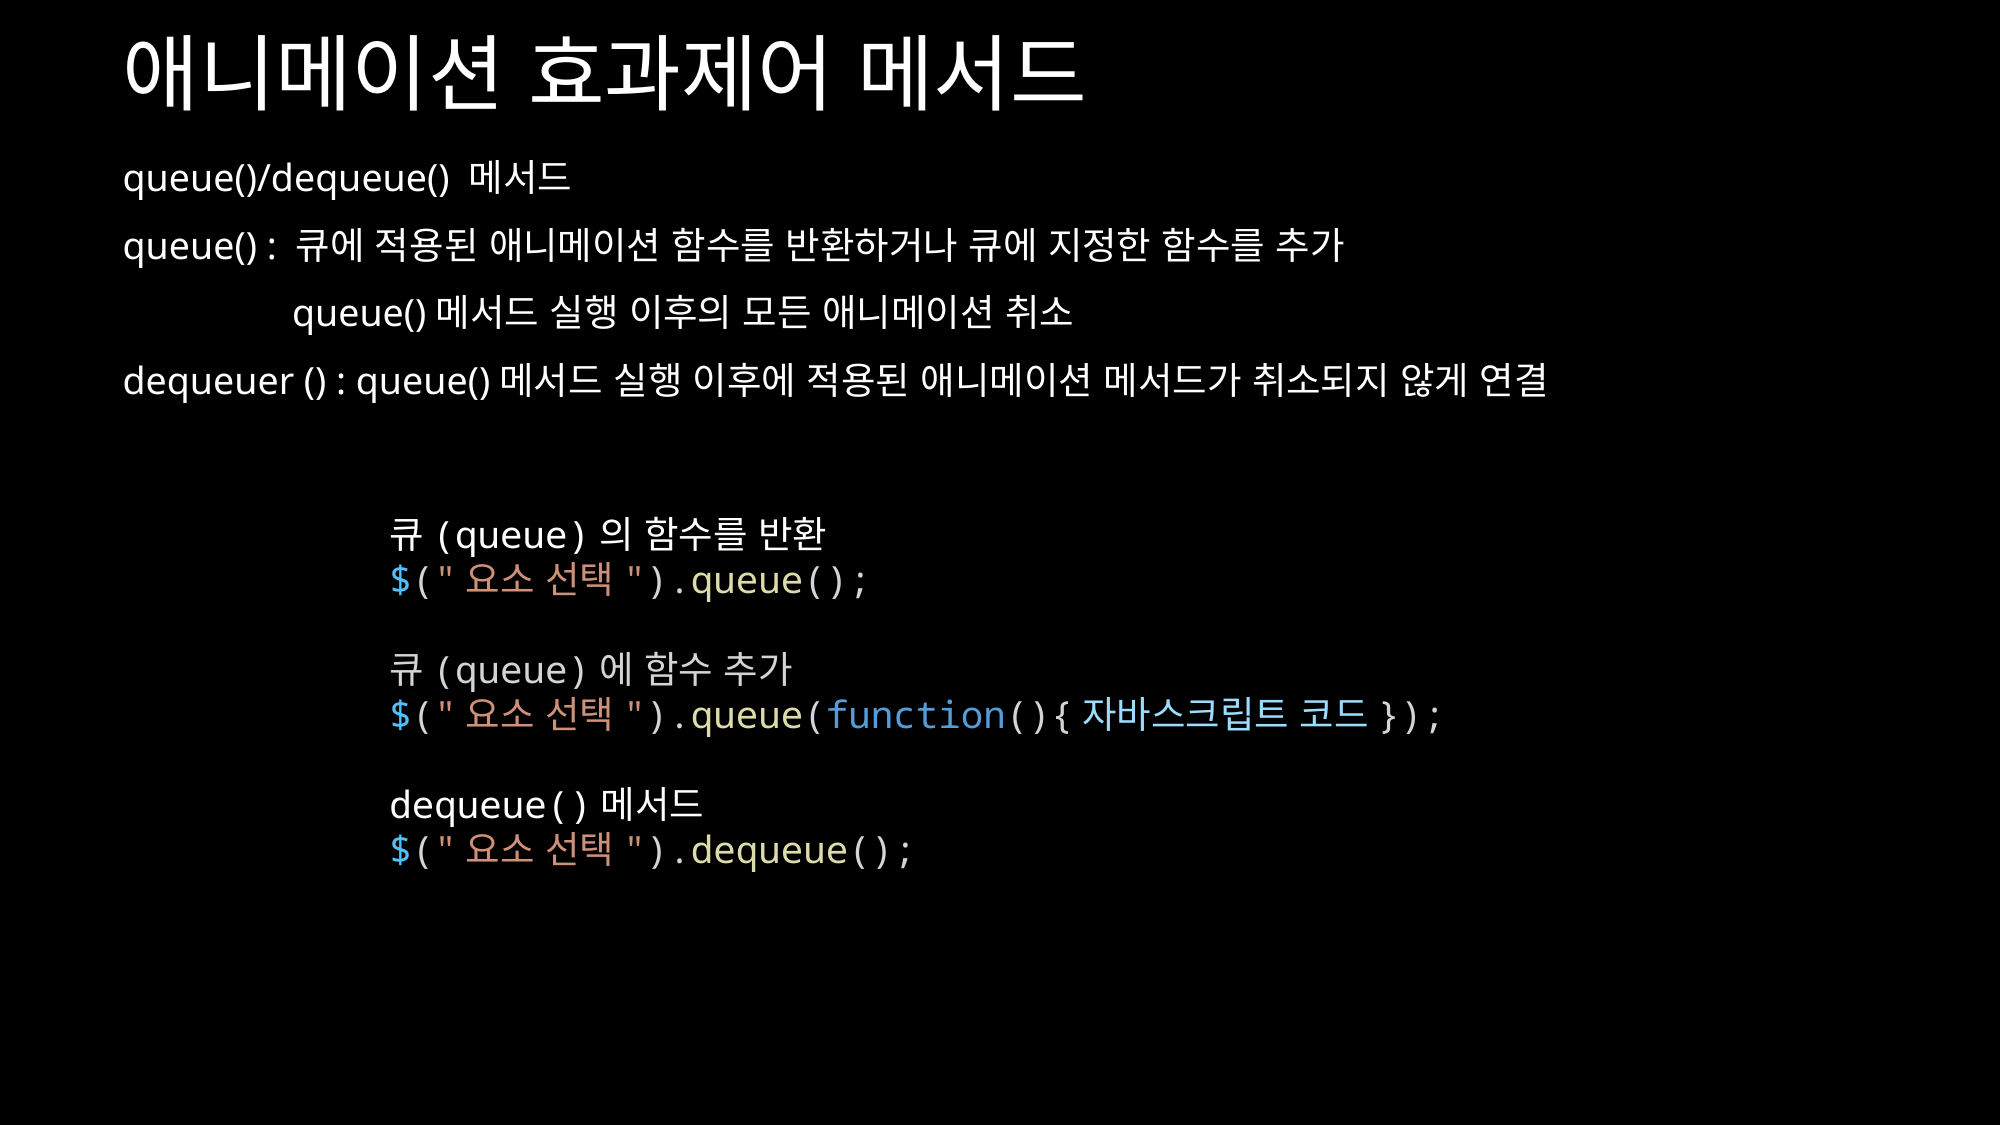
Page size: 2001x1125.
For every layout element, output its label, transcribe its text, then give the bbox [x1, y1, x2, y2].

text_box 큐(queue)의 함수를 반환 $("요소 선택").queue(); 큐(queue)에 함수 추가 $("요소 선택").queue(function(){자바스크립트 코드}); dequeue()메서드 $("요소 선택").dequeue(); [374, 503, 1461, 879]
text_box queue()/dequeue() 메서드 queue() : 큐에 적용된 애니메이션 함수를 반환하거나 큐에 지정한 함수를 추가 queue()메서드 실행 이후의 모든 애니메이션 취소 dequeuer () : queue()메서드 실행 이후에 적용된 애니메이션 메서드가 취소되지 않게 연결 [107, 124, 1849, 410]
text_box 애니메이션 효과제어 메서드 [107, 13, 1461, 129]
